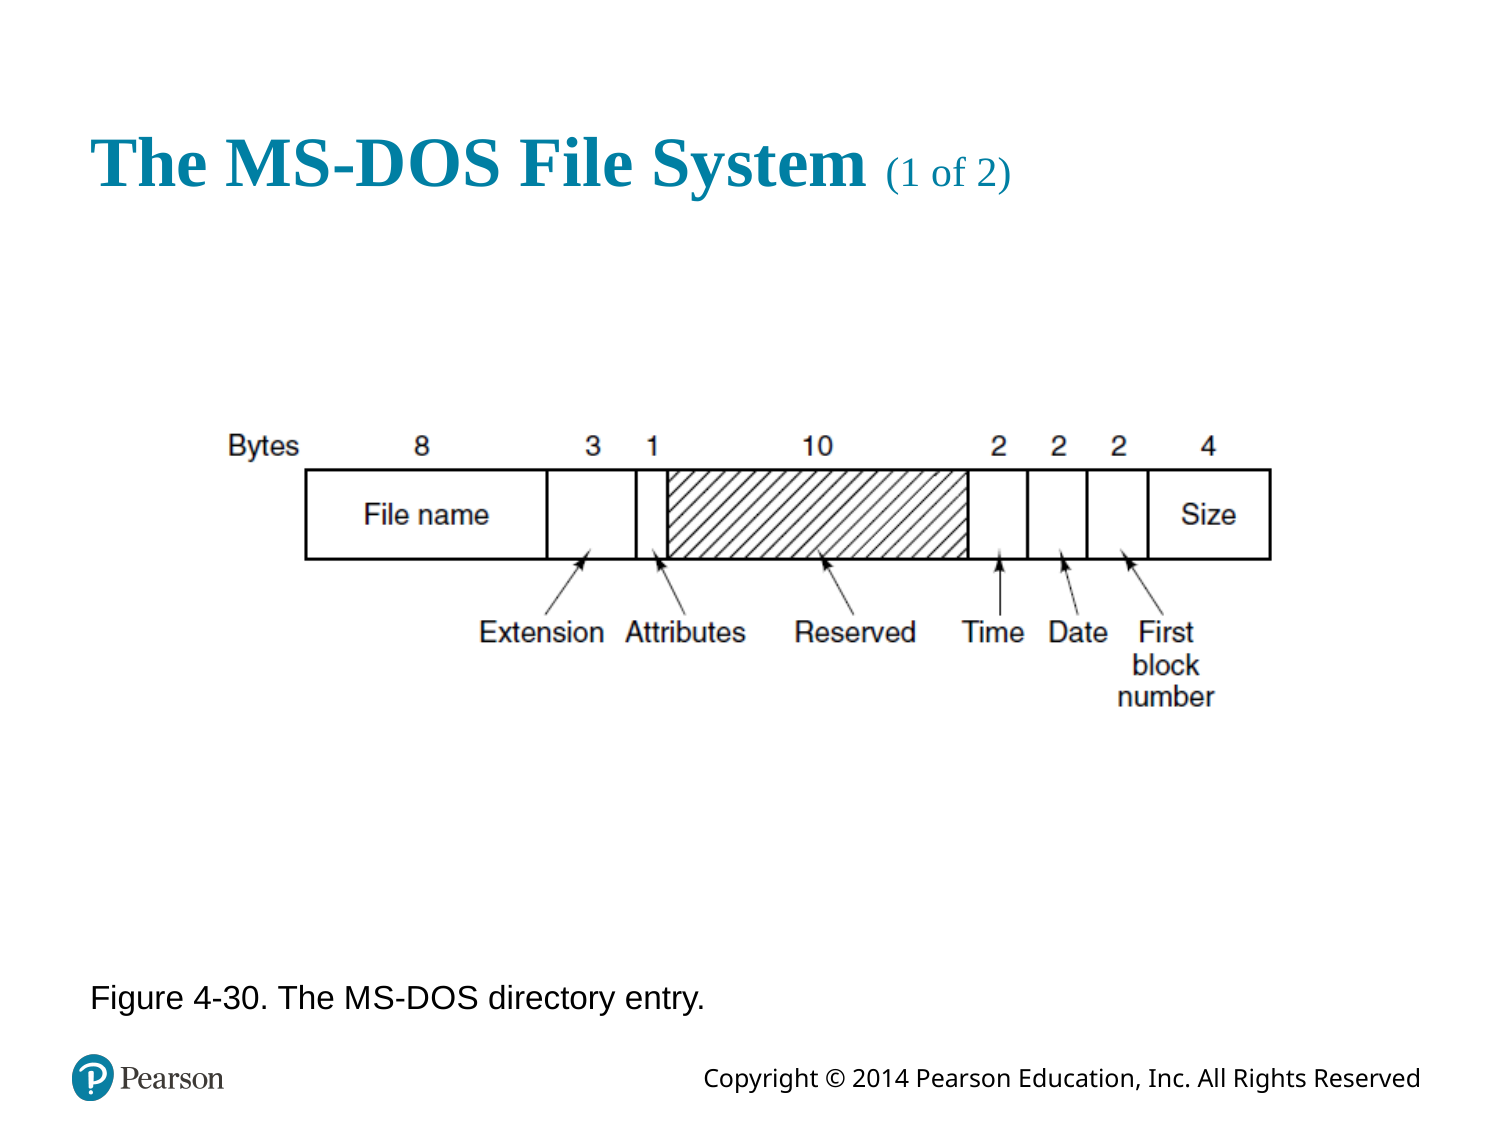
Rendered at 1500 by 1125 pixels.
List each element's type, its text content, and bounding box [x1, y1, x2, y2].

picture [192, 398, 1308, 746]
picture [98, 1054, 224, 1101]
picture [72, 1087, 83, 1101]
list Figure 4-30. The M S-D O S directory entry. [75, 928, 1425, 1031]
picture [72, 1054, 88, 1070]
picture [80, 1063, 106, 1088]
title The M S-D O S File System (1 of 2) [75, 40, 1425, 216]
